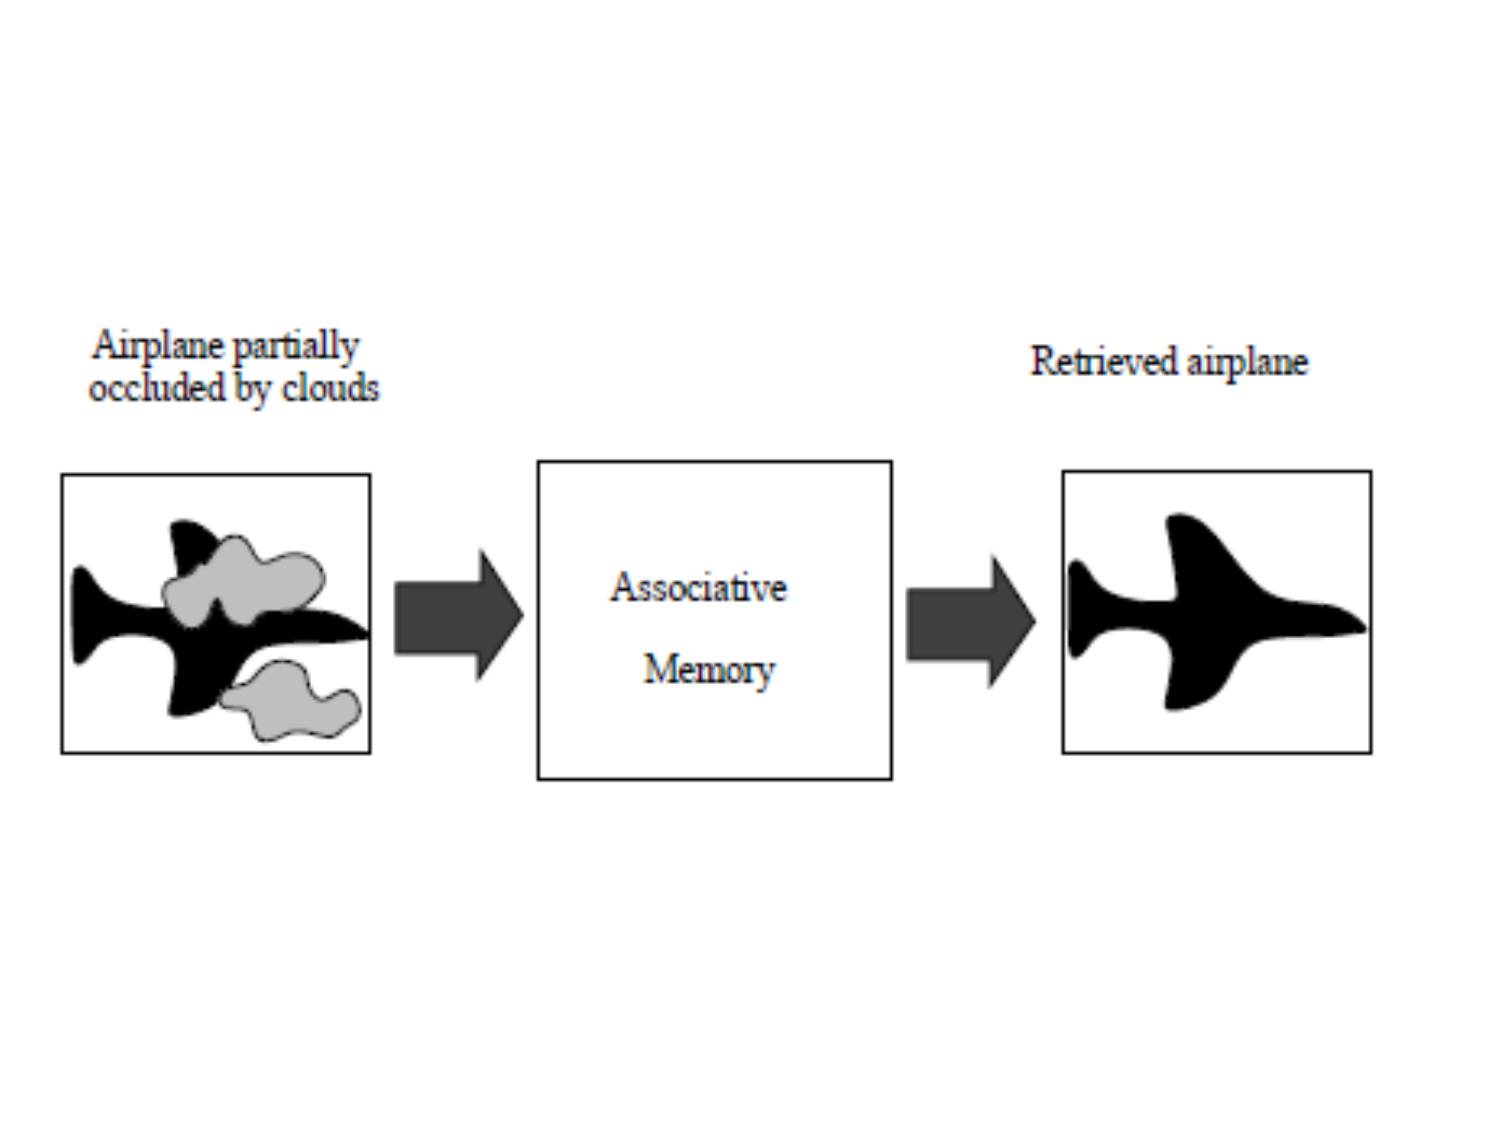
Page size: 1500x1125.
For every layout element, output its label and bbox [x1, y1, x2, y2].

picture [0, 212, 1500, 838]
